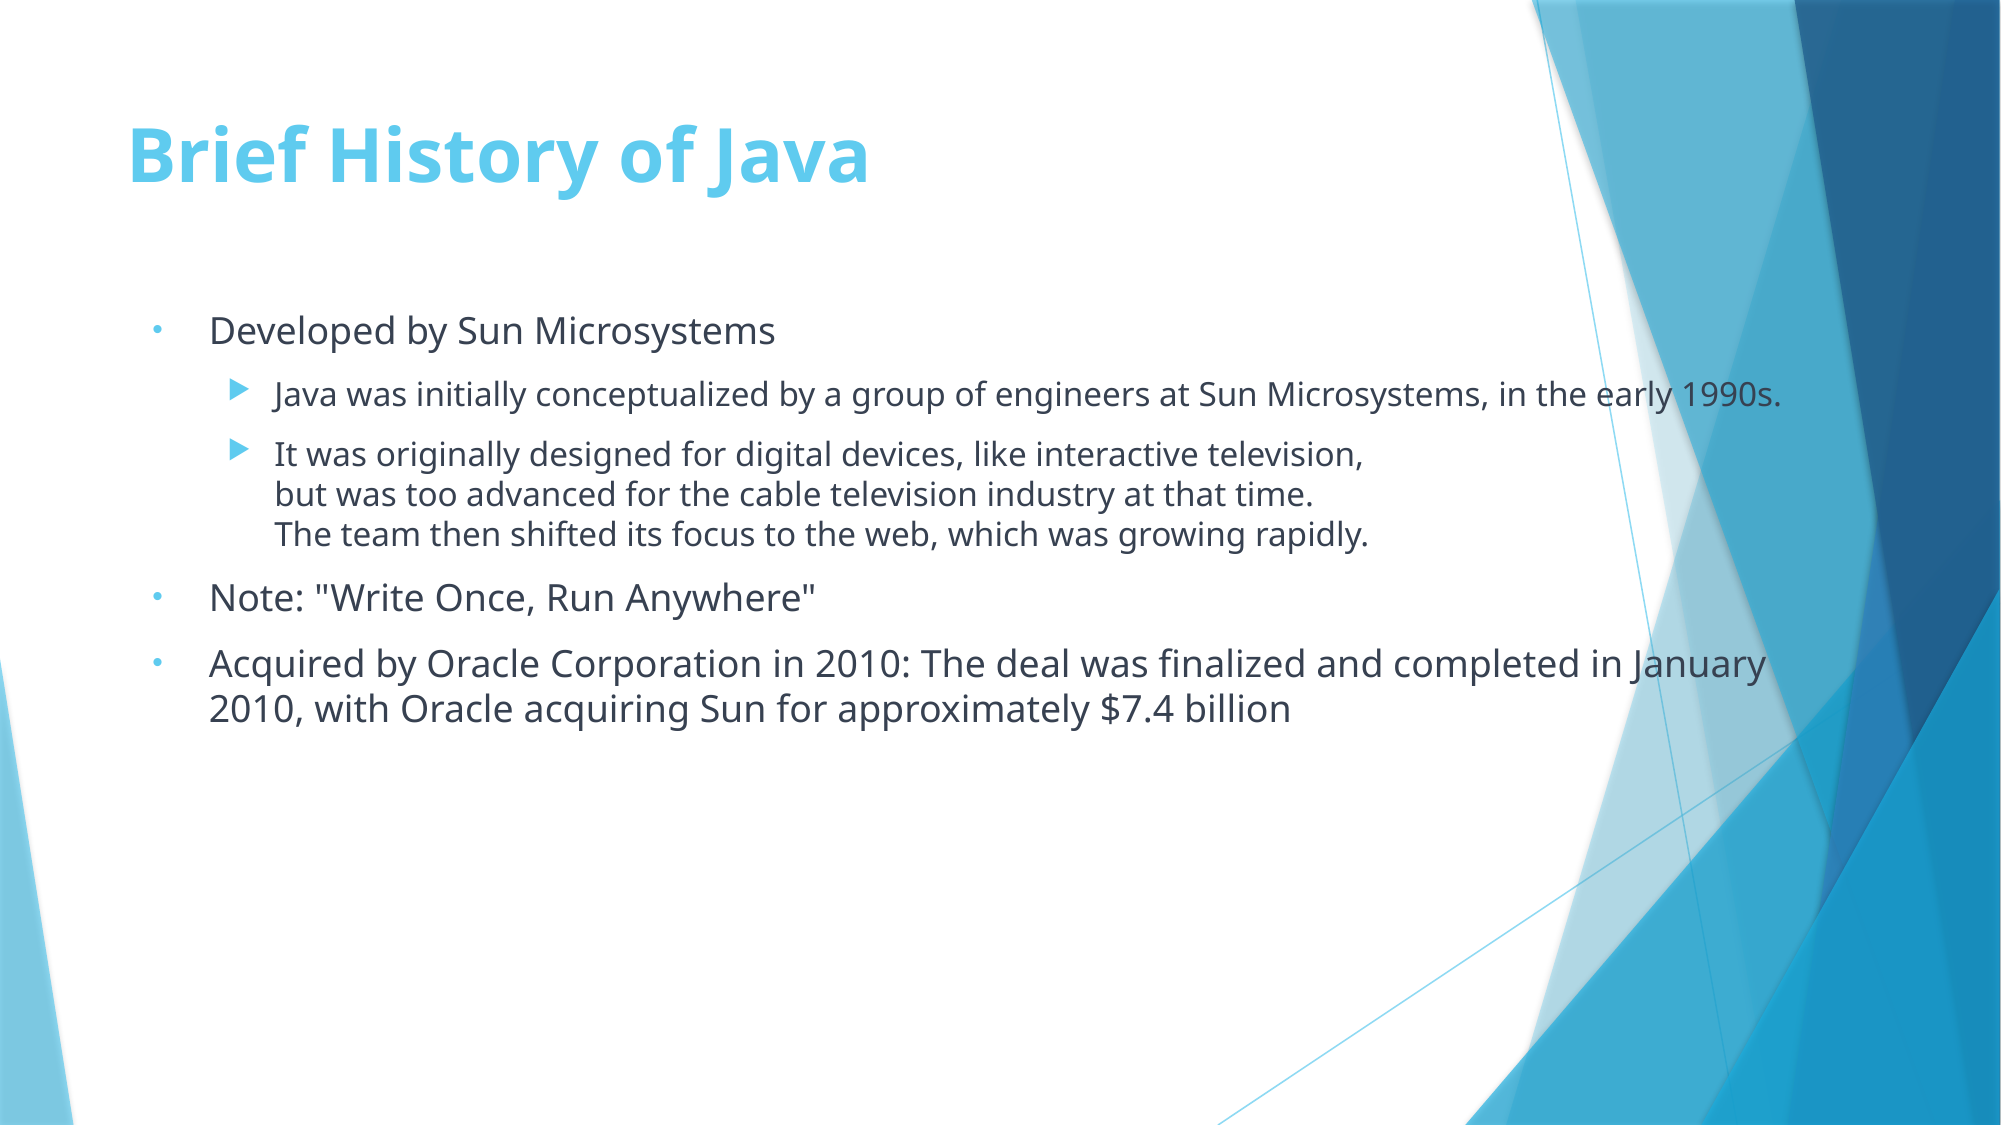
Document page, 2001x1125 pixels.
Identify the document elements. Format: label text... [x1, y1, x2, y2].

list Developed by Sun Microsystems Java was initially conceptualized by a group of engineers at Sun Microsystems, in the early 1990s. It was originally designed for digital devices, like interactive television, but was too advanced for the cable television industry at that time. The team then shifted its focus to the web, which was growing rapidly. Note: "Write Once, Run Anywhere" Acquired by Oracle Corporation in 2010: The deal was finalized and completed in January 2010, with Oracle acquiring Sun for approximately $7.4 billion [137, 299, 1915, 1014]
title Brief History of Java [111, 99, 1522, 317]
